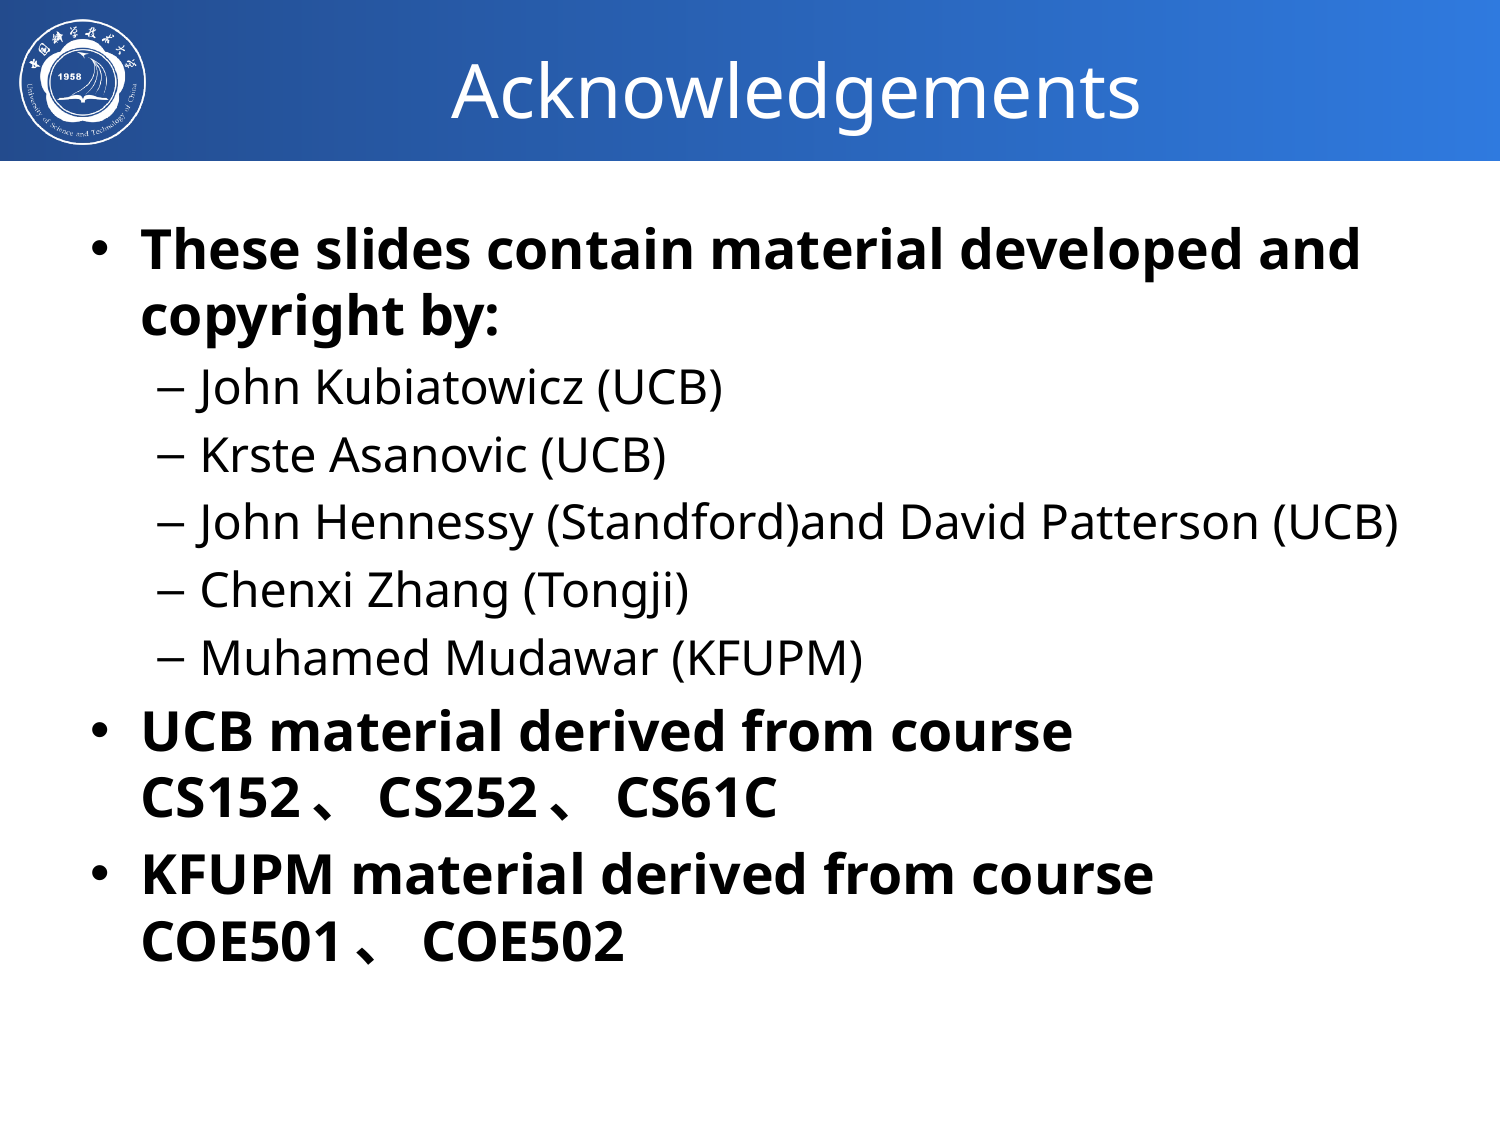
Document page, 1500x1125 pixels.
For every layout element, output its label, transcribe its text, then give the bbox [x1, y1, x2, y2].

picture [19, 19, 146, 145]
title Acknowledgements [169, 24, 1425, 153]
list These slides contain material developed and copyright by: John Kubiatowicz (UCB) Krste Asanovic (UCB) John Hennessy (Standford)and David Patterson (UCB) Chenxi Zhang (Tongji) Muhamed Mudawar (KFUPM) UCB material derived from course CS152、CS252、CS61C KFUPM material derived from course COE501、COE502 [75, 206, 1425, 1036]
